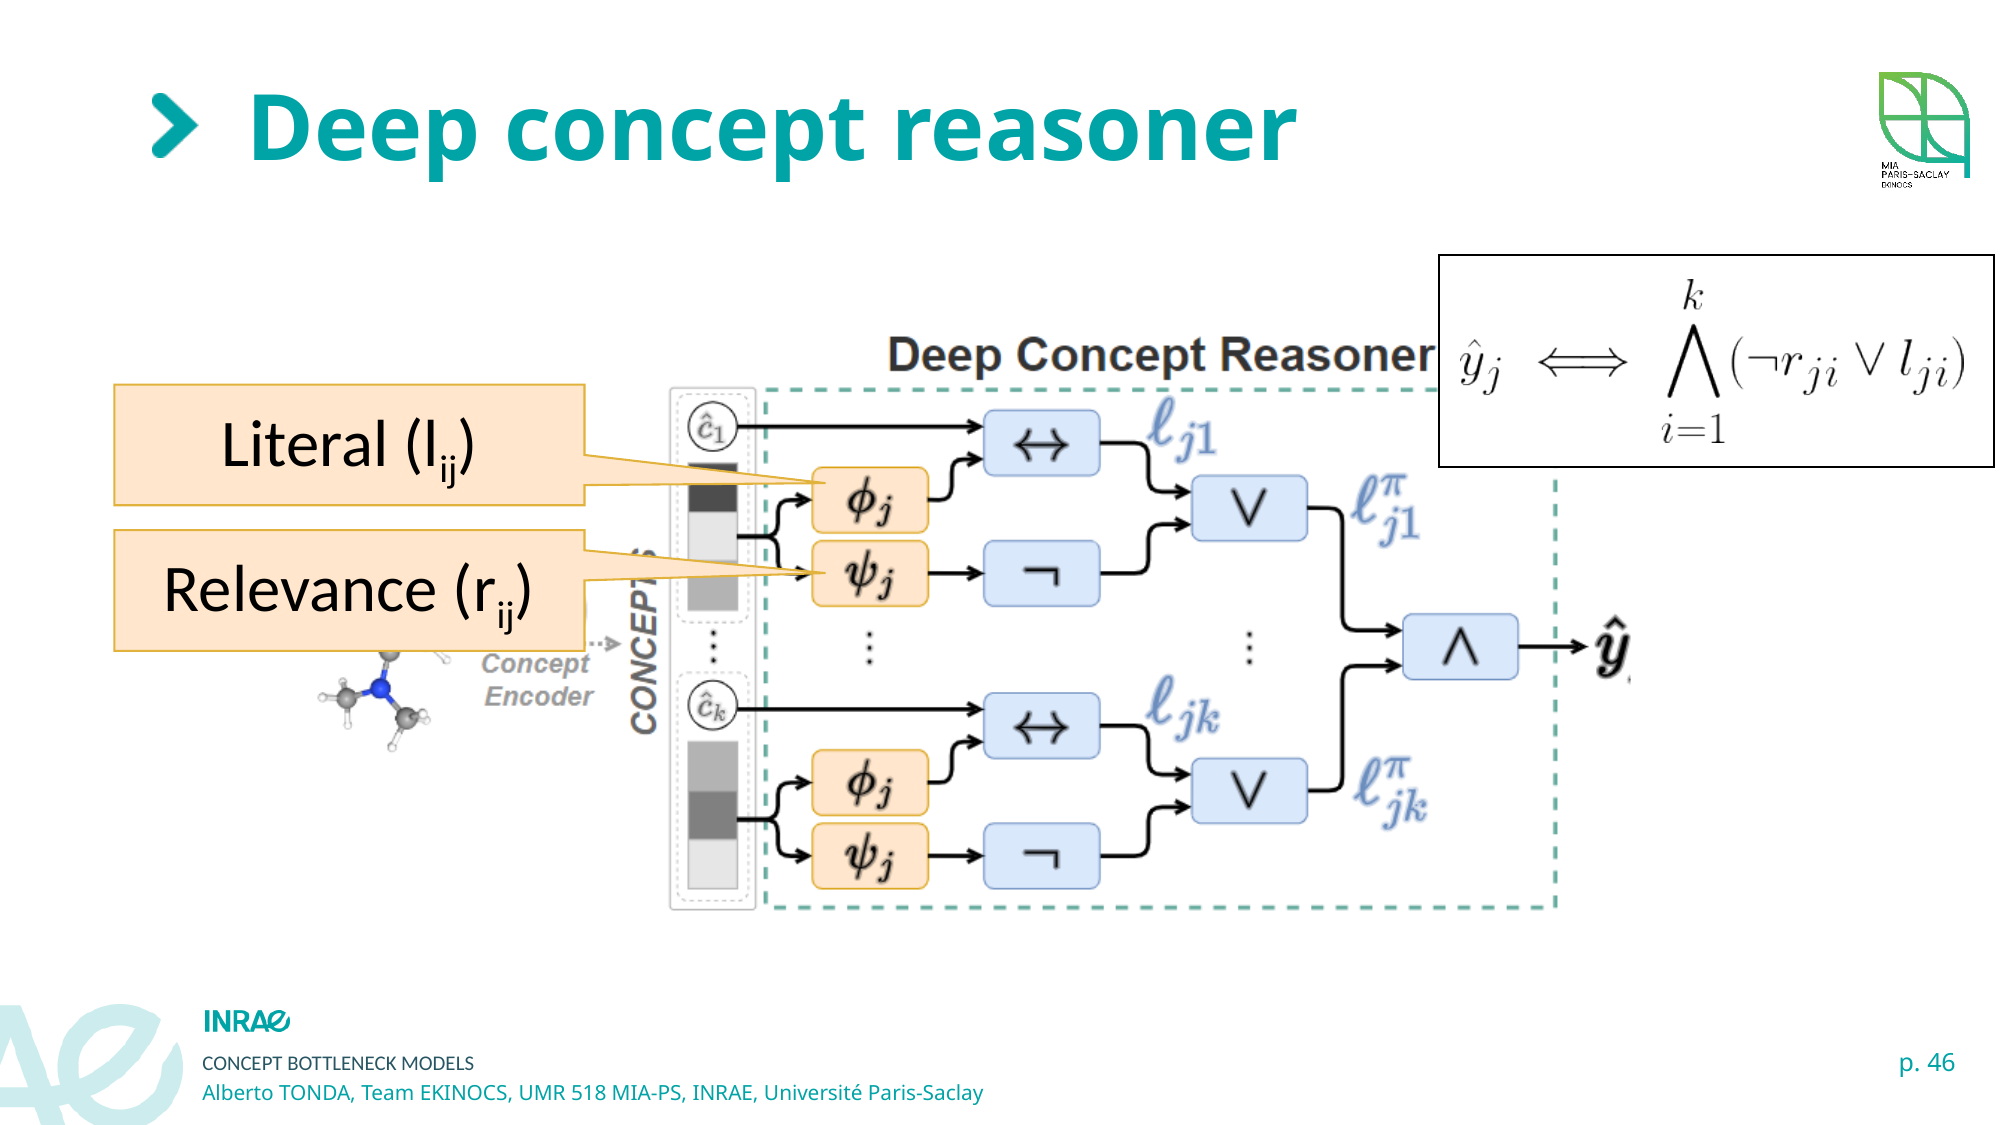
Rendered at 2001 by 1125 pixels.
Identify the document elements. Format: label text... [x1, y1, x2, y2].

picture [1862, 54, 1986, 205]
title Deep concept reasoner [137, 59, 1863, 203]
picture [0, 996, 329, 1125]
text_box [1438, 255, 1994, 467]
text_box Literal (lij) [113, 383, 311, 507]
text_box Relevance (rij) [113, 529, 311, 652]
picture [152, 93, 200, 158]
picture [311, 304, 1689, 951]
